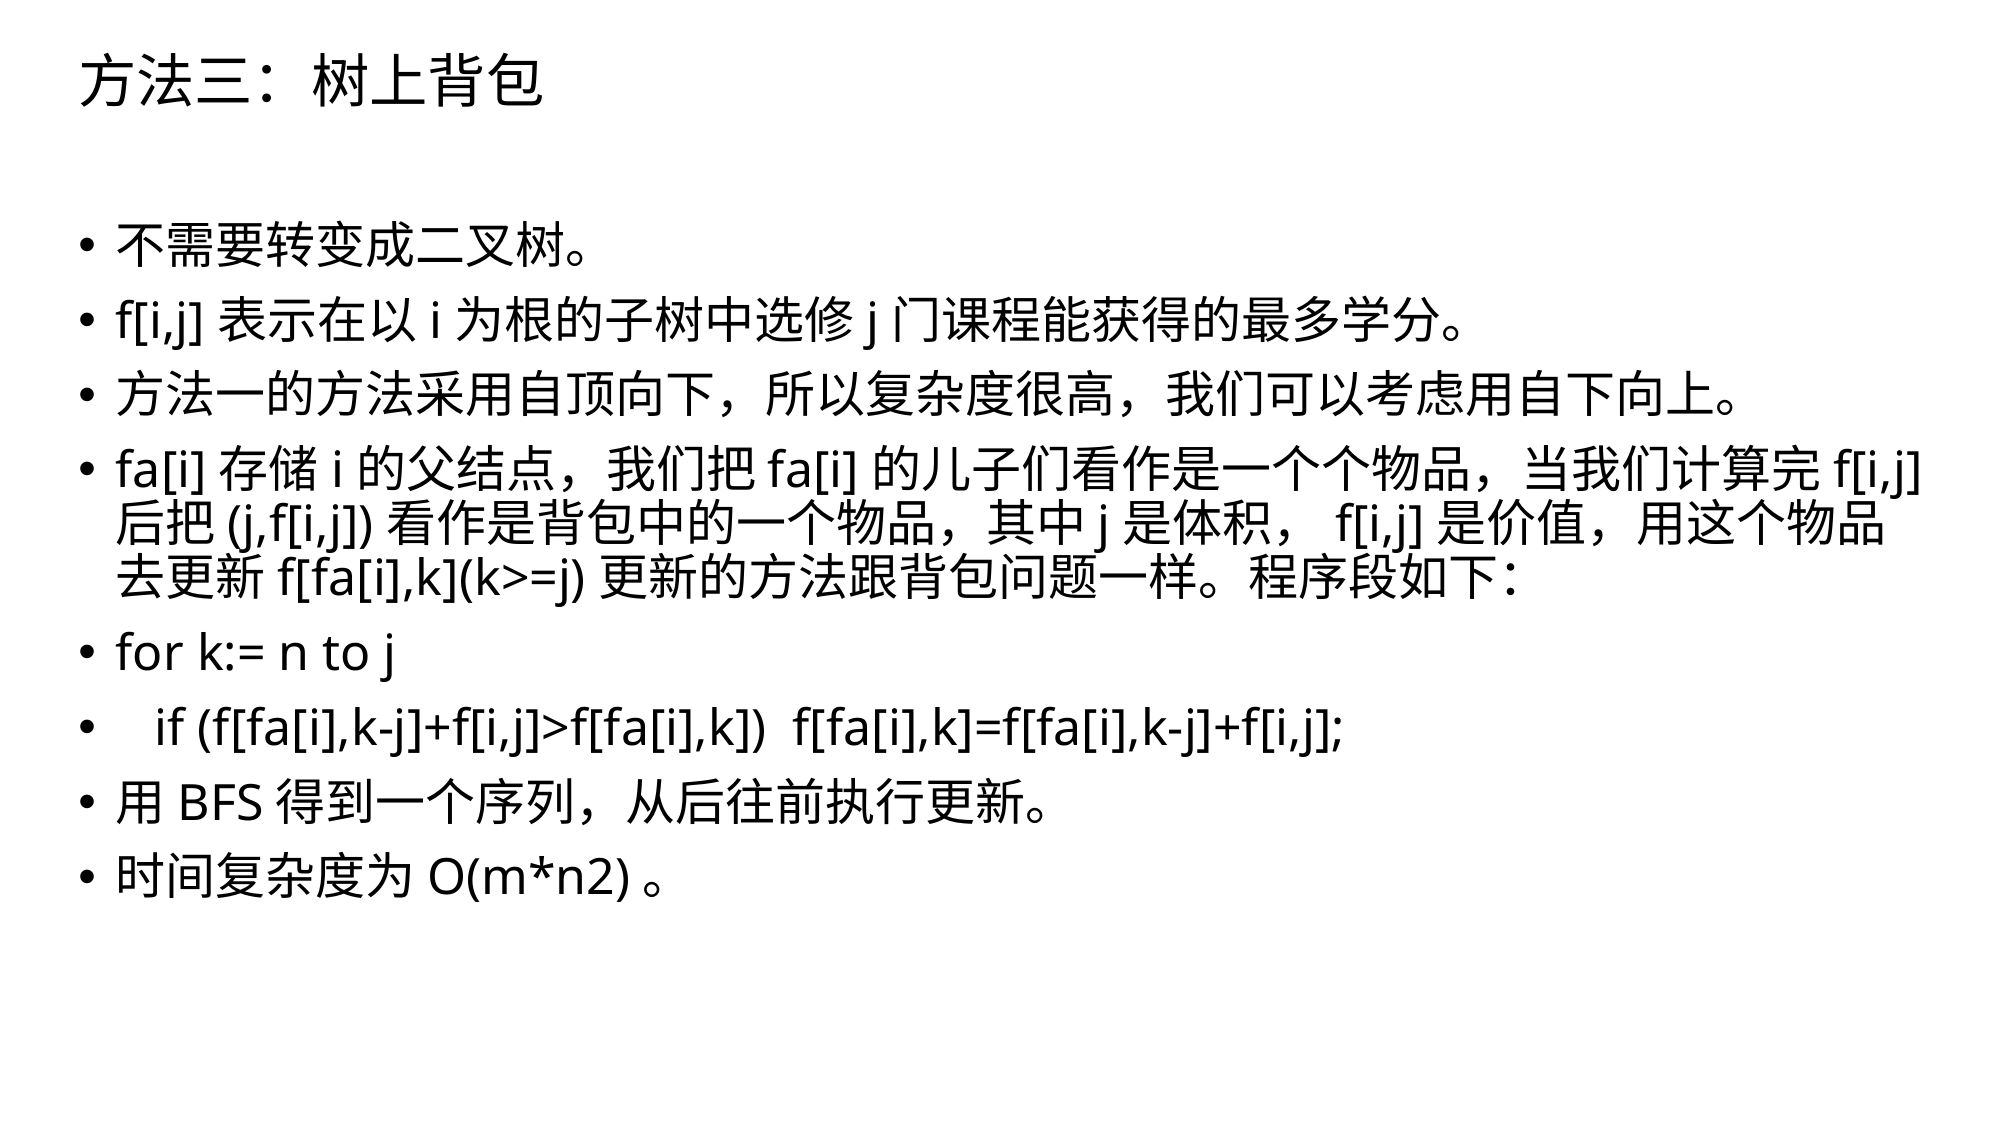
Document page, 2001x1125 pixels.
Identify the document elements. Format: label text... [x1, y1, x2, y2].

list 方法三：树上背包 不需要转变成二叉树。 f[i,j]表示在以i为根的子树中选修j门课程能获得的最多学分。 方法一的方法采用自顶向下，所以复杂度很高，我们可以考虑用自下向上。 fa[i]存储i的父结点，我们把fa[i]的儿子们看作是一个个物品，当我们计算完f[i,j]后把(j,f[i,j])看作是背包中的一个物品，其中j是体积，f[i,j]是价值，用这个物品去更新f[fa[i],k](k>=j)更新的方法跟背包问题一样。程序段如下： for k:= n to j if (f[fa[i],k-j]+f[i,j]>f[fa[i],k]) f[fa[i],k]=f[fa[i],k-j]+f[i,j]; 用BFS得到一个序列，从后往前执行更新。 时间复杂度为O(m*n2)。 [63, 45, 1945, 1064]
